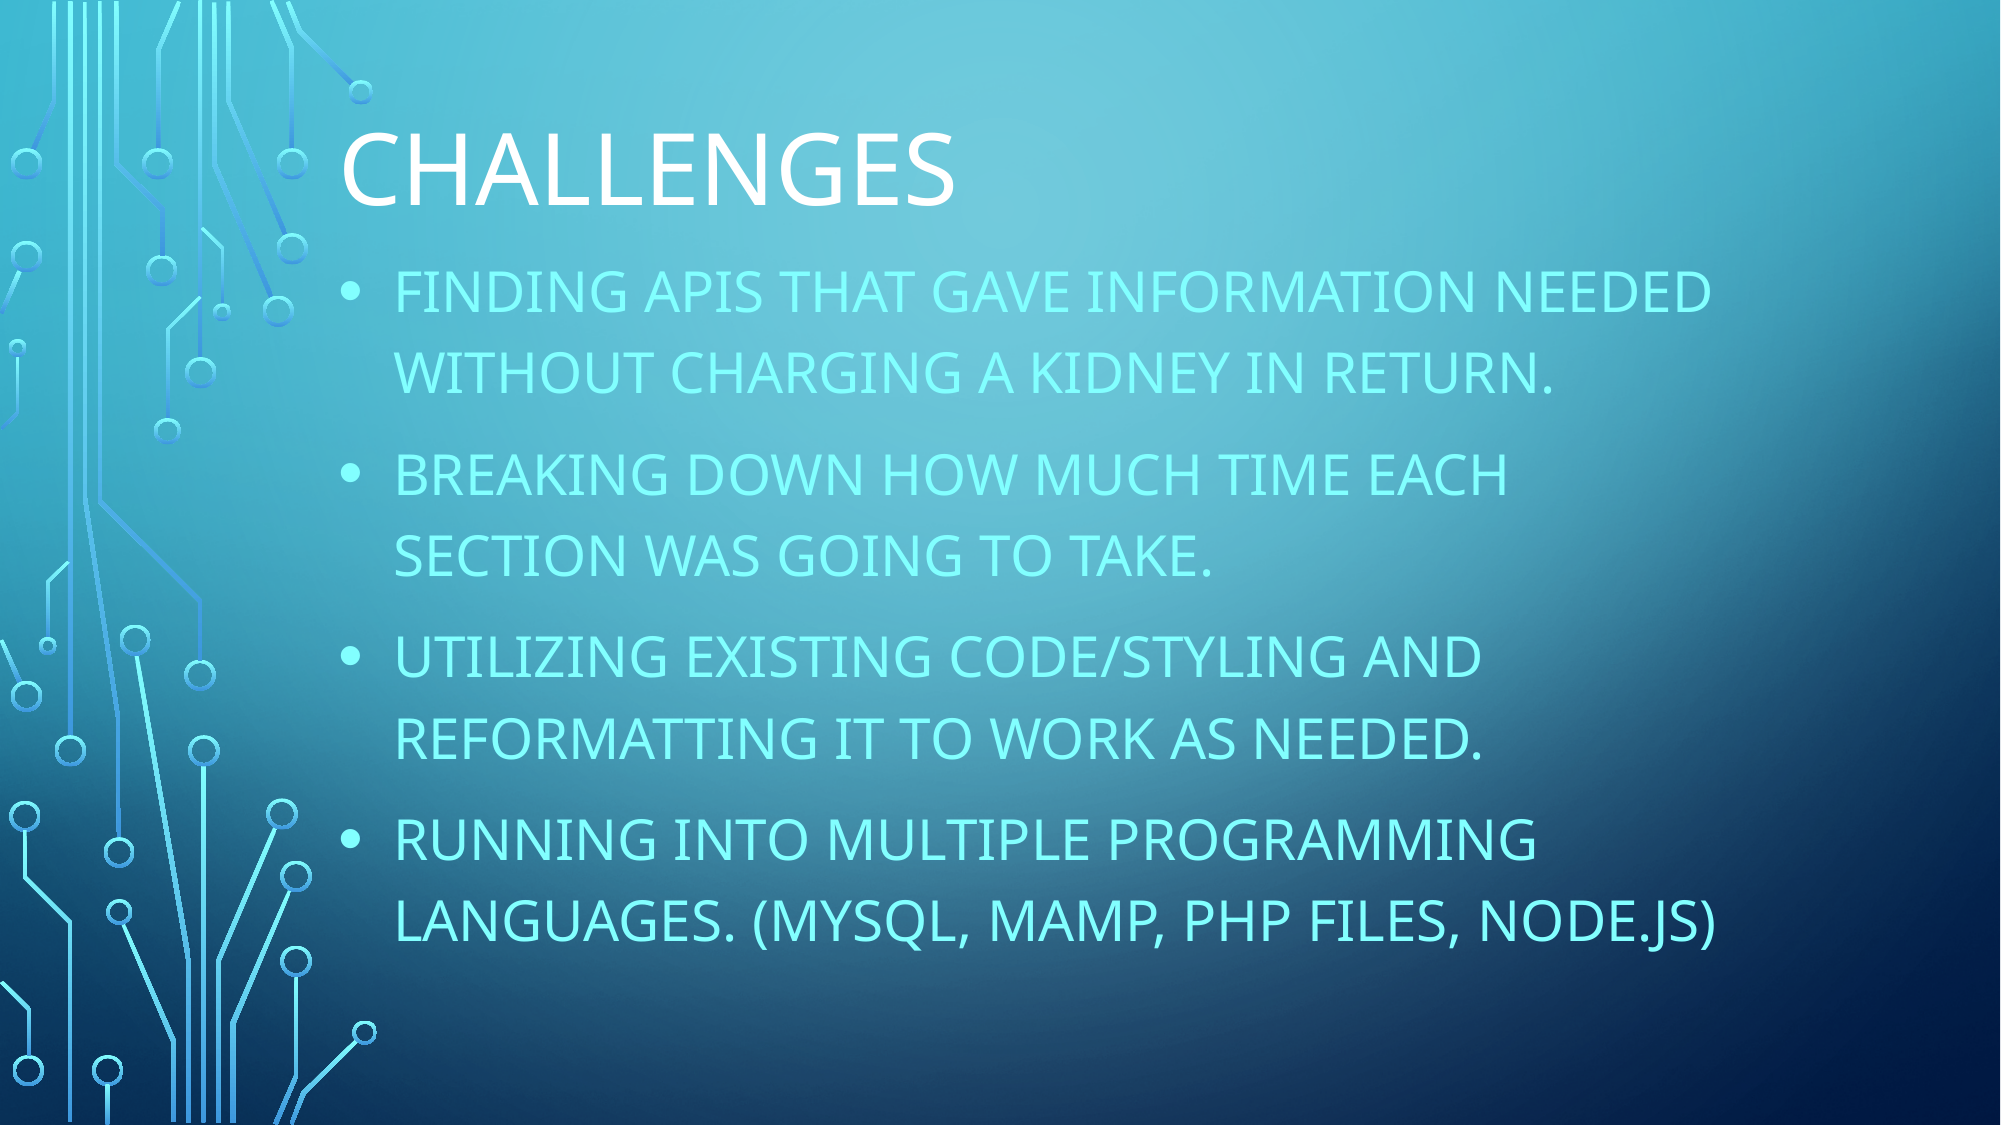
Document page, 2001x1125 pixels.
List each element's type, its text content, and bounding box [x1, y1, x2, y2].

title Challenges [323, 106, 1766, 234]
subtitle Finding APIs that gave information needed without charging a kidney in return. Breaking down how much time each section was going to take. Utilizing existing code/styling and reformatting it to work as needed. Running into multiple programming languages. (MySQL, MAMP, php files, Node.js) [323, 234, 1766, 1107]
